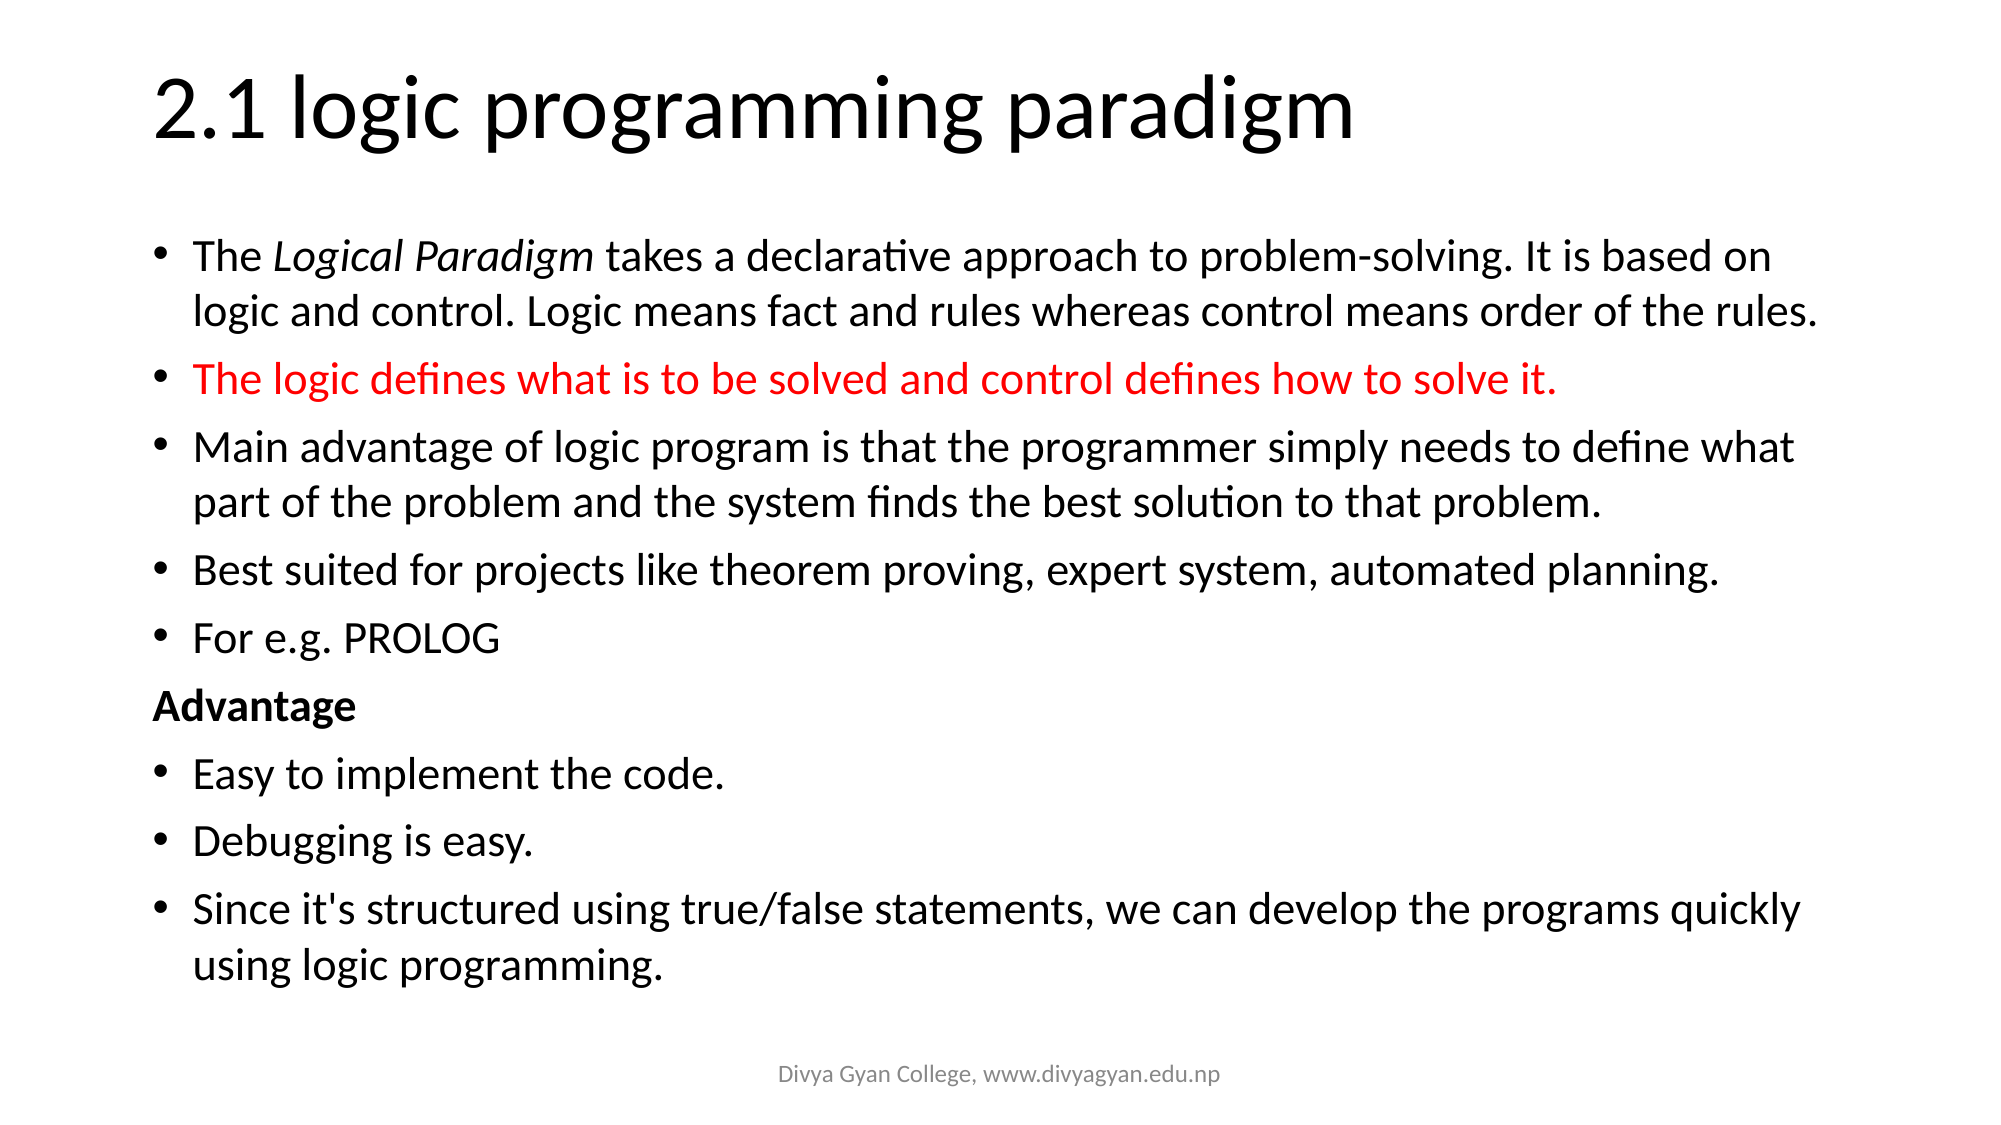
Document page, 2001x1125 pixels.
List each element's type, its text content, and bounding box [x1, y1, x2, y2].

footer Divya Gyan College, www.divyagyan.edu.np [662, 1042, 1338, 1103]
list The Logical Paradigm takes a declarative approach to problem-solving. It is based on logic and control. Logic means fact and rules whereas control means order of the rules. The logic defines what is to be solved and control defines how to solve it. Main advantage of logic program is that the programmer simply needs to define what part of the problem and the system finds the best solution to that problem. Best suited for projects like theorem proving, expert system, automated planning. For e.g. PROLOG Advantage Easy to implement the code. Debugging is easy. Since it's structured using true/false statements, we can develop the programs quickly using logic programming. [137, 217, 1863, 1014]
title 2.1 logic programming paradigm [137, 0, 1863, 217]
